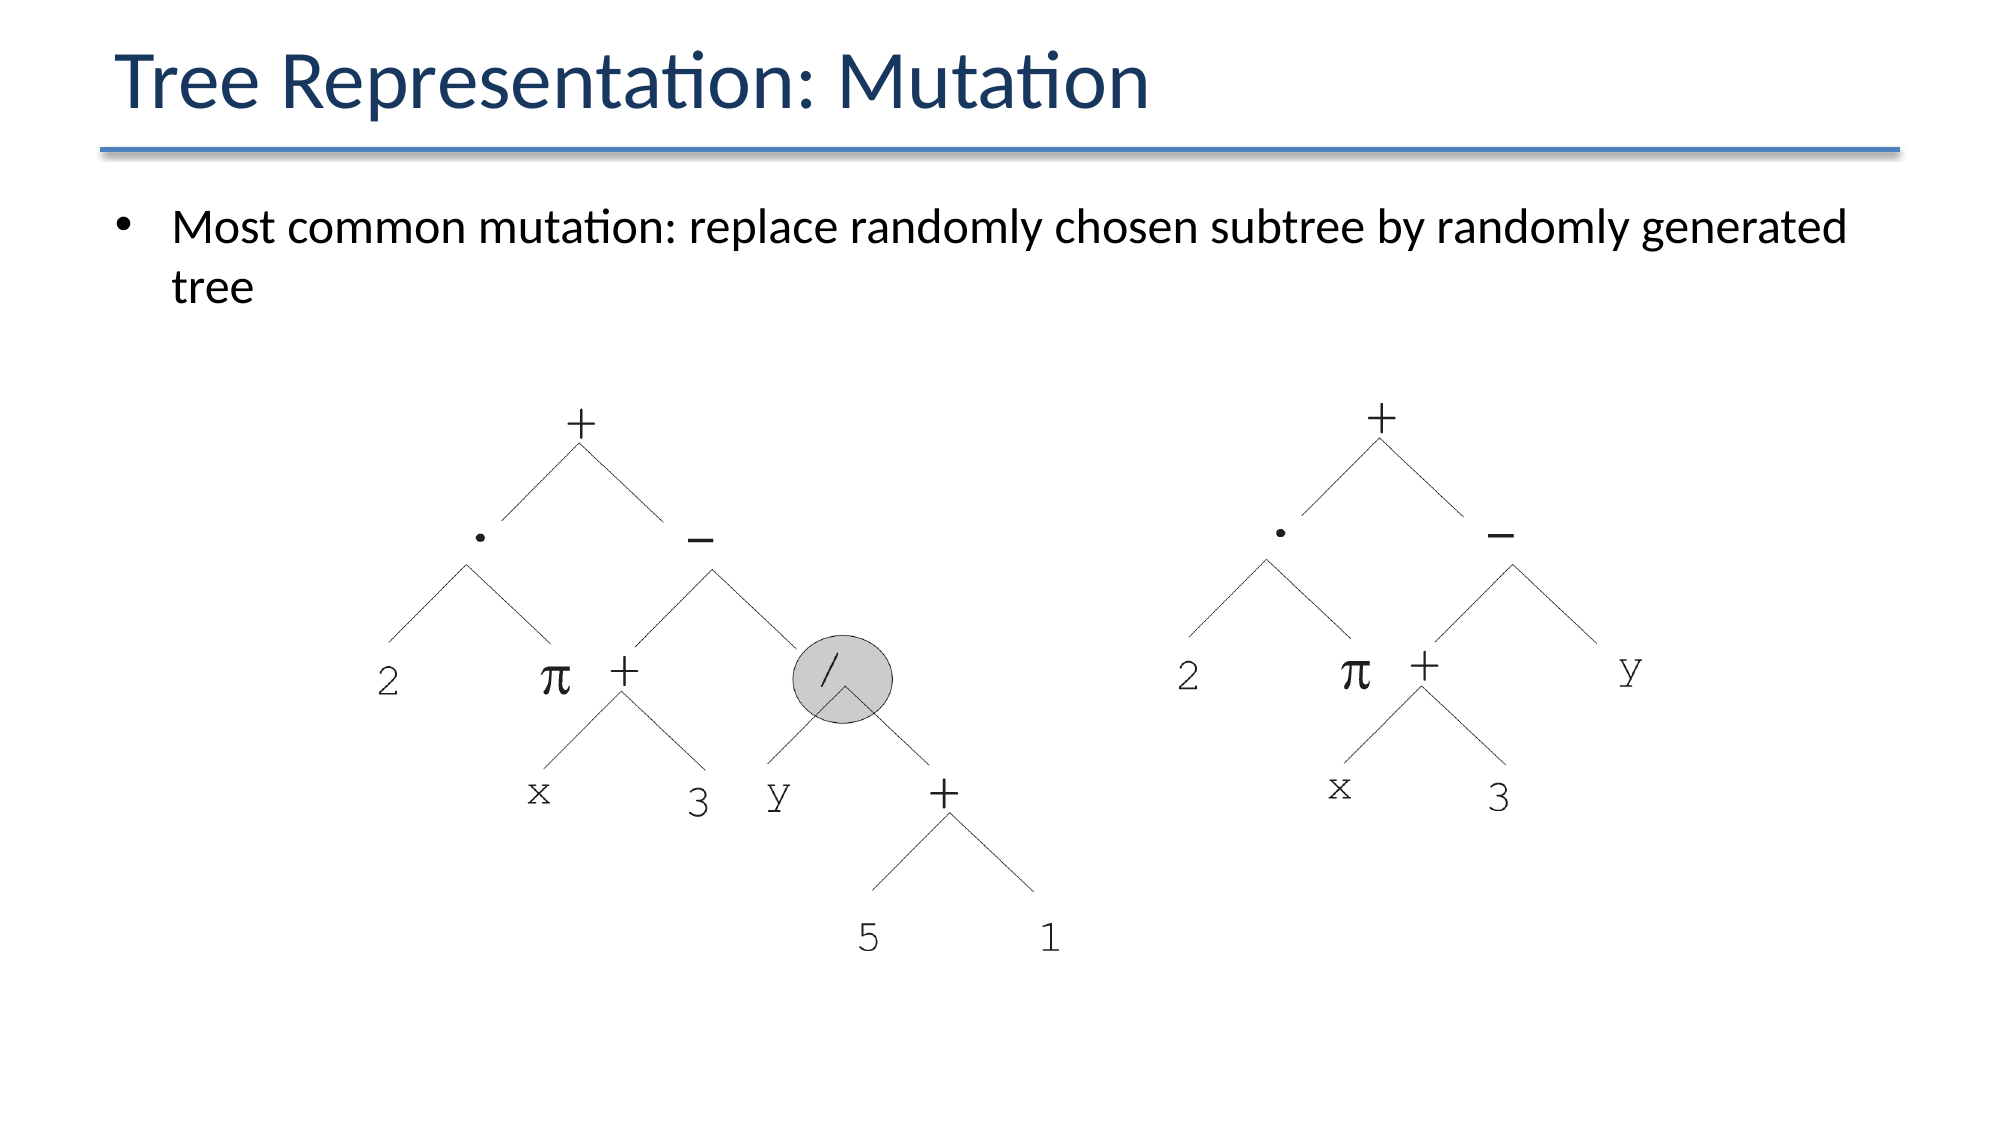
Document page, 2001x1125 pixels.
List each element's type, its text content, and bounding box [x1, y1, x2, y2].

picture [374, 408, 1060, 951]
list Most common mutation: replace randomly chosen subtree by randomly generated tree [99, 185, 1900, 983]
picture [1174, 403, 1642, 811]
title Tree Representation: Mutation [99, 3, 1900, 147]
